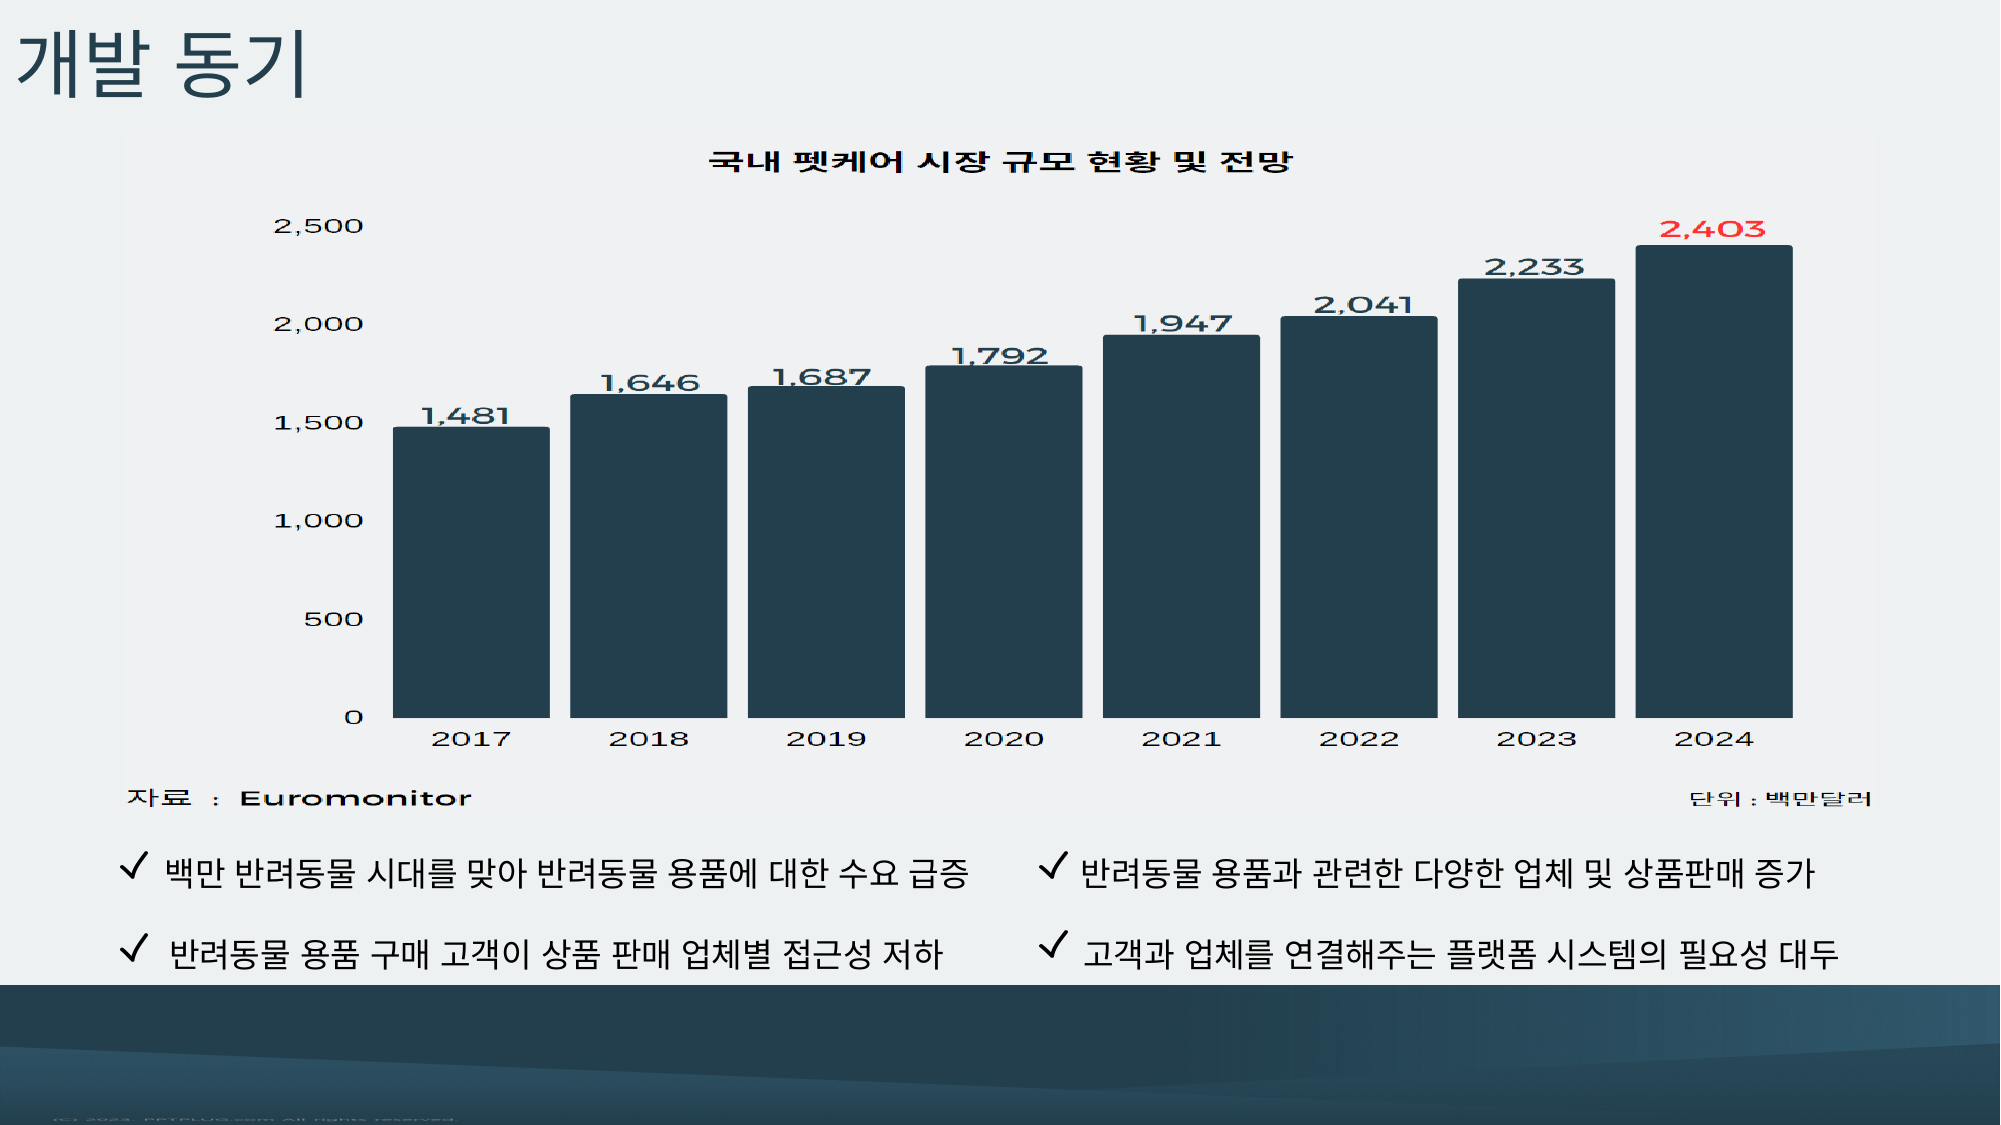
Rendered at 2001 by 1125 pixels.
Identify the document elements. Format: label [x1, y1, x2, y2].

text_box [1015, 846, 1883, 902]
text_box [120, 926, 988, 983]
picture [0, 0, 2000, 1125]
text_box [120, 846, 1002, 902]
